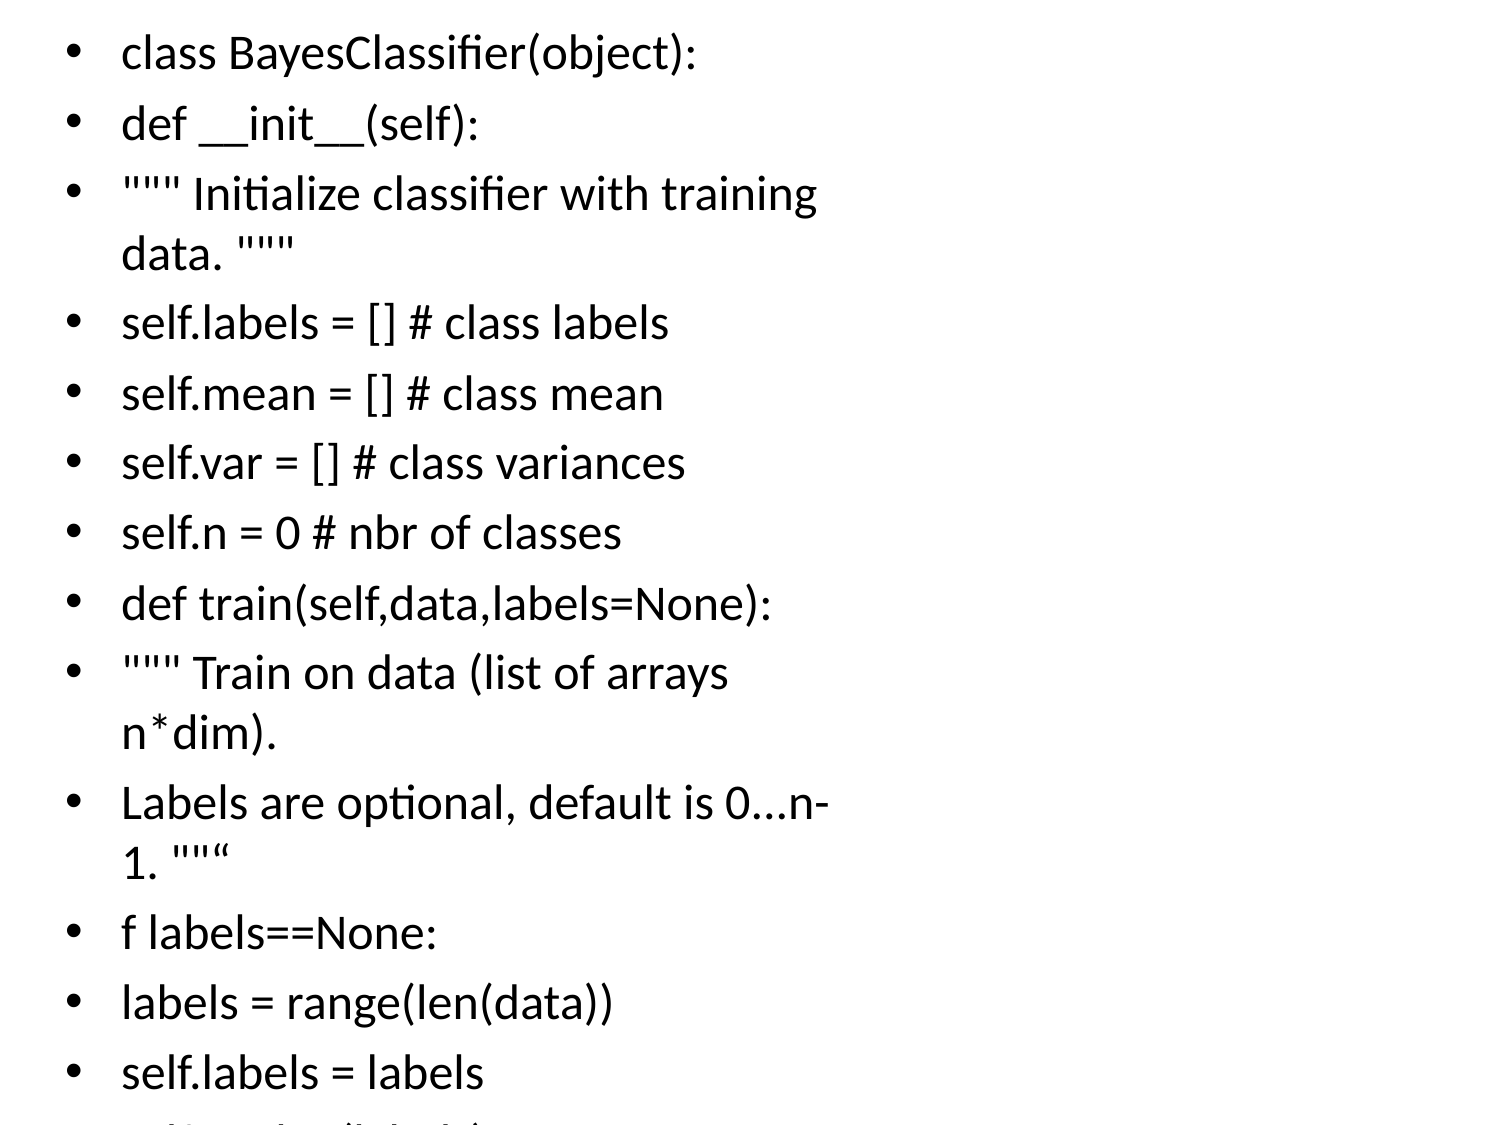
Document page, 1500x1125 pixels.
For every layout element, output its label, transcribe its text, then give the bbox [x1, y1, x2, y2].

list class BayesClassifier(object): def __init__(self): """ Initialize classifier with training data. """ self.labels = [] # class labels self.mean = [] # class mean self.var = [] # class variances self.n = 0 # nbr of classes def train(self,data,labels=None): """ Train on data (list of arrays n*dim). Labels are optional, default is 0...n-1. ""“ f labels==None: labels = range(len(data)) self.labels = labels self.n = len(labels) for c in data: self.mean.append(mean(c,axis=0)) self.var.append(var(c,axis=0)) [50, 12, 850, 313]
